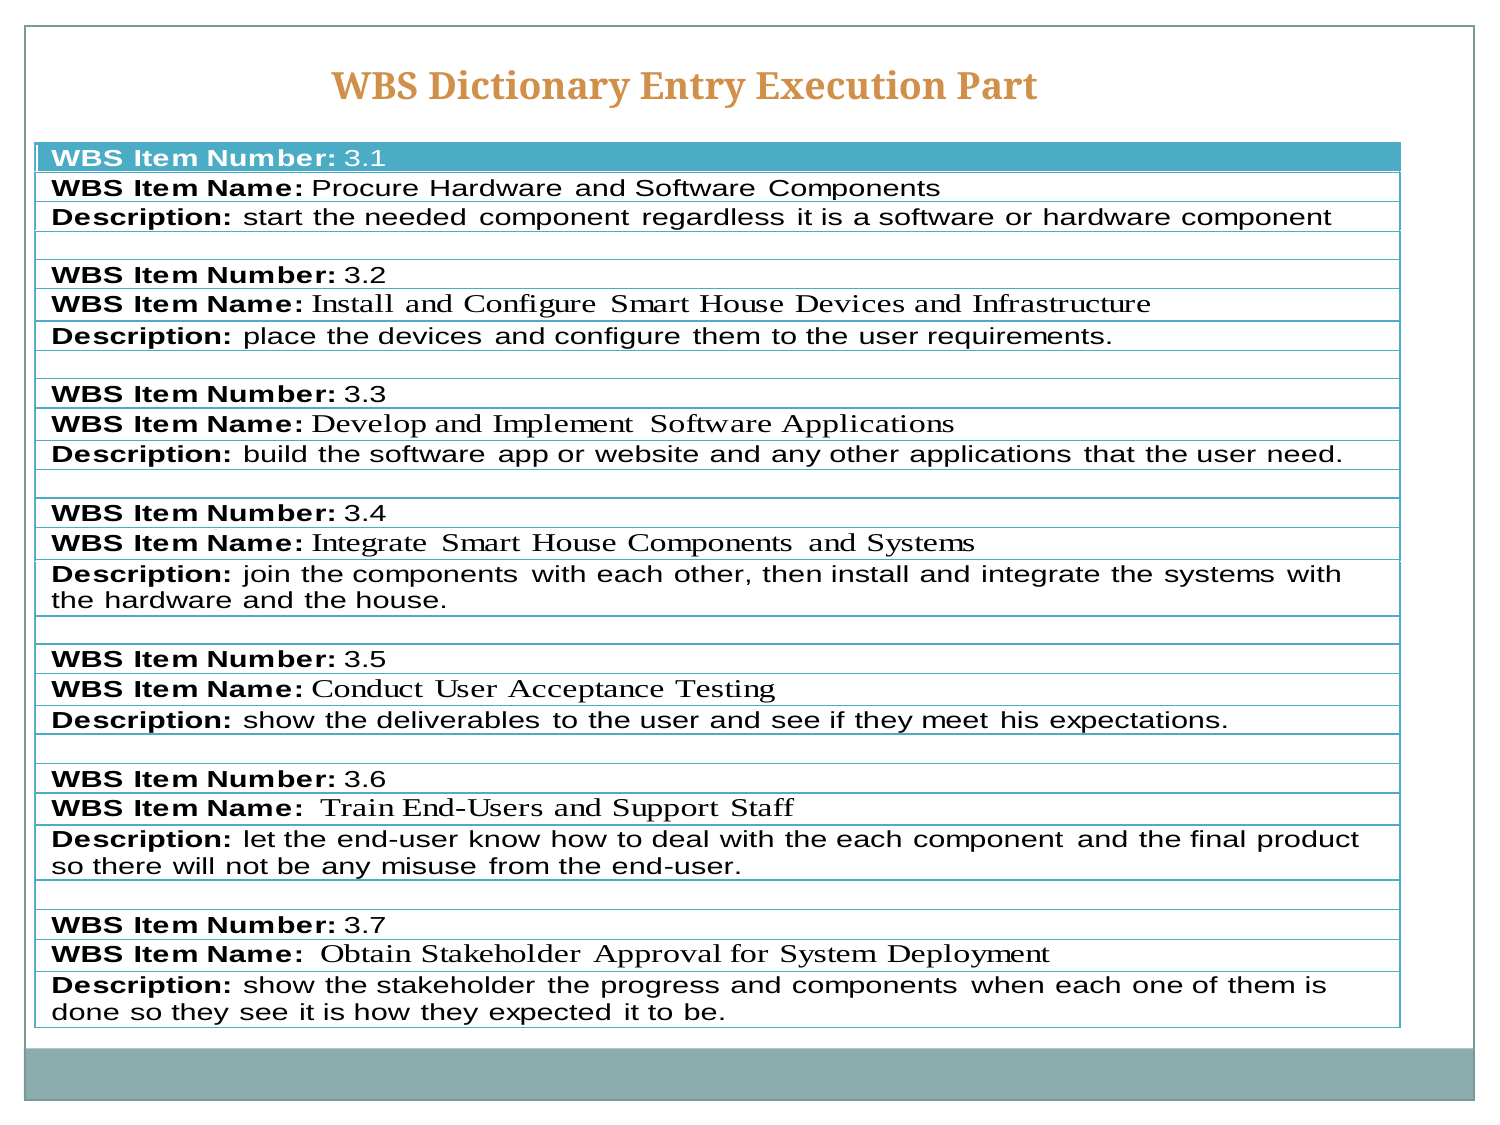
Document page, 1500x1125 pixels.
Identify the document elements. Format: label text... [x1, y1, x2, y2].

picture [34, 141, 1483, 1060]
text_box WBS Dictionary Entry Execution Part [88, 54, 1282, 115]
